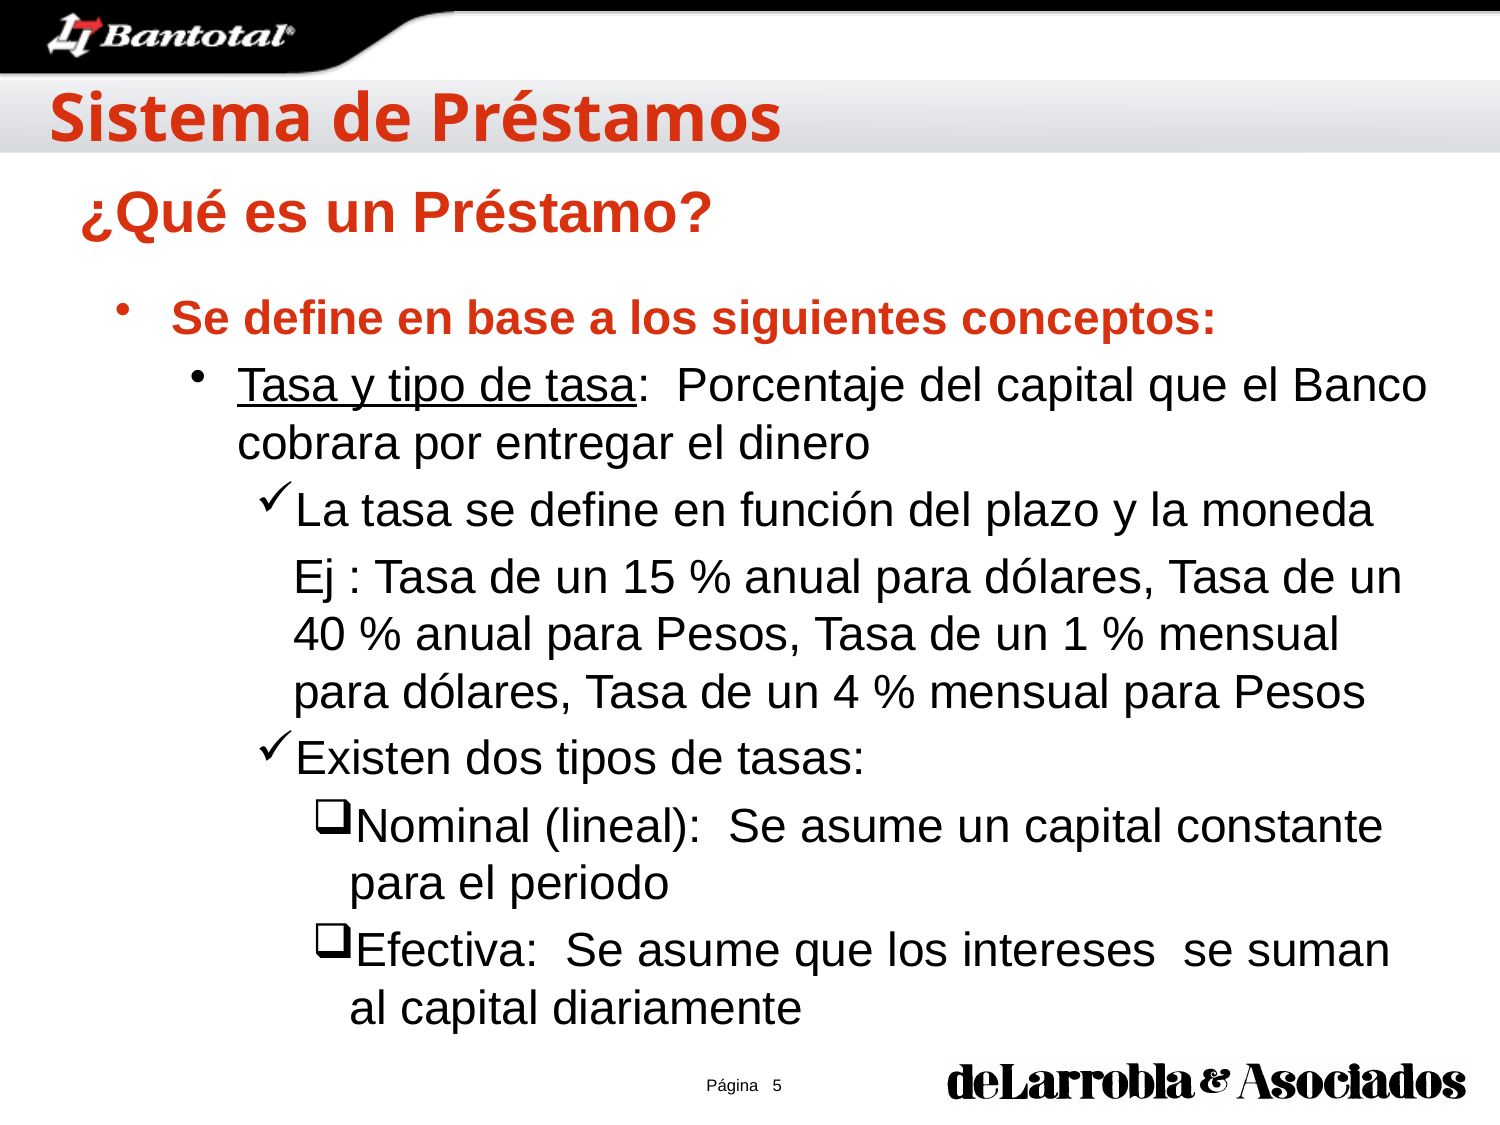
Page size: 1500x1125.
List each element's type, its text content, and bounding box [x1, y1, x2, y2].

picture [0, 0, 1500, 153]
text_box Sistema de Préstamos [29, 46, 1307, 197]
footer [149, 1000, 1413, 1125]
text_box ¿Qué es un Préstamo? [64, 160, 1424, 268]
list Se define en base a los siguientes conceptos: Tasa y tipo de tasa: Porcentaje del capital que el Banco cobrara por entregar el dinero La tasa se define en función del plazo y la moneda Ej : Tasa de un 15 % anual para dólares, Tasa de un 40 % anual para Pesos, Tasa de un 1 % mensual para dólares, Tasa de un 4 % mensual para Pesos Existen dos tipos de tasas: Nominal (lineal): Se asume un capital constante para el periodo Efectiva: Se asume que los intereses se suman al capital diariamente [99, 278, 1448, 1000]
picture [1413, 1057, 1471, 1106]
